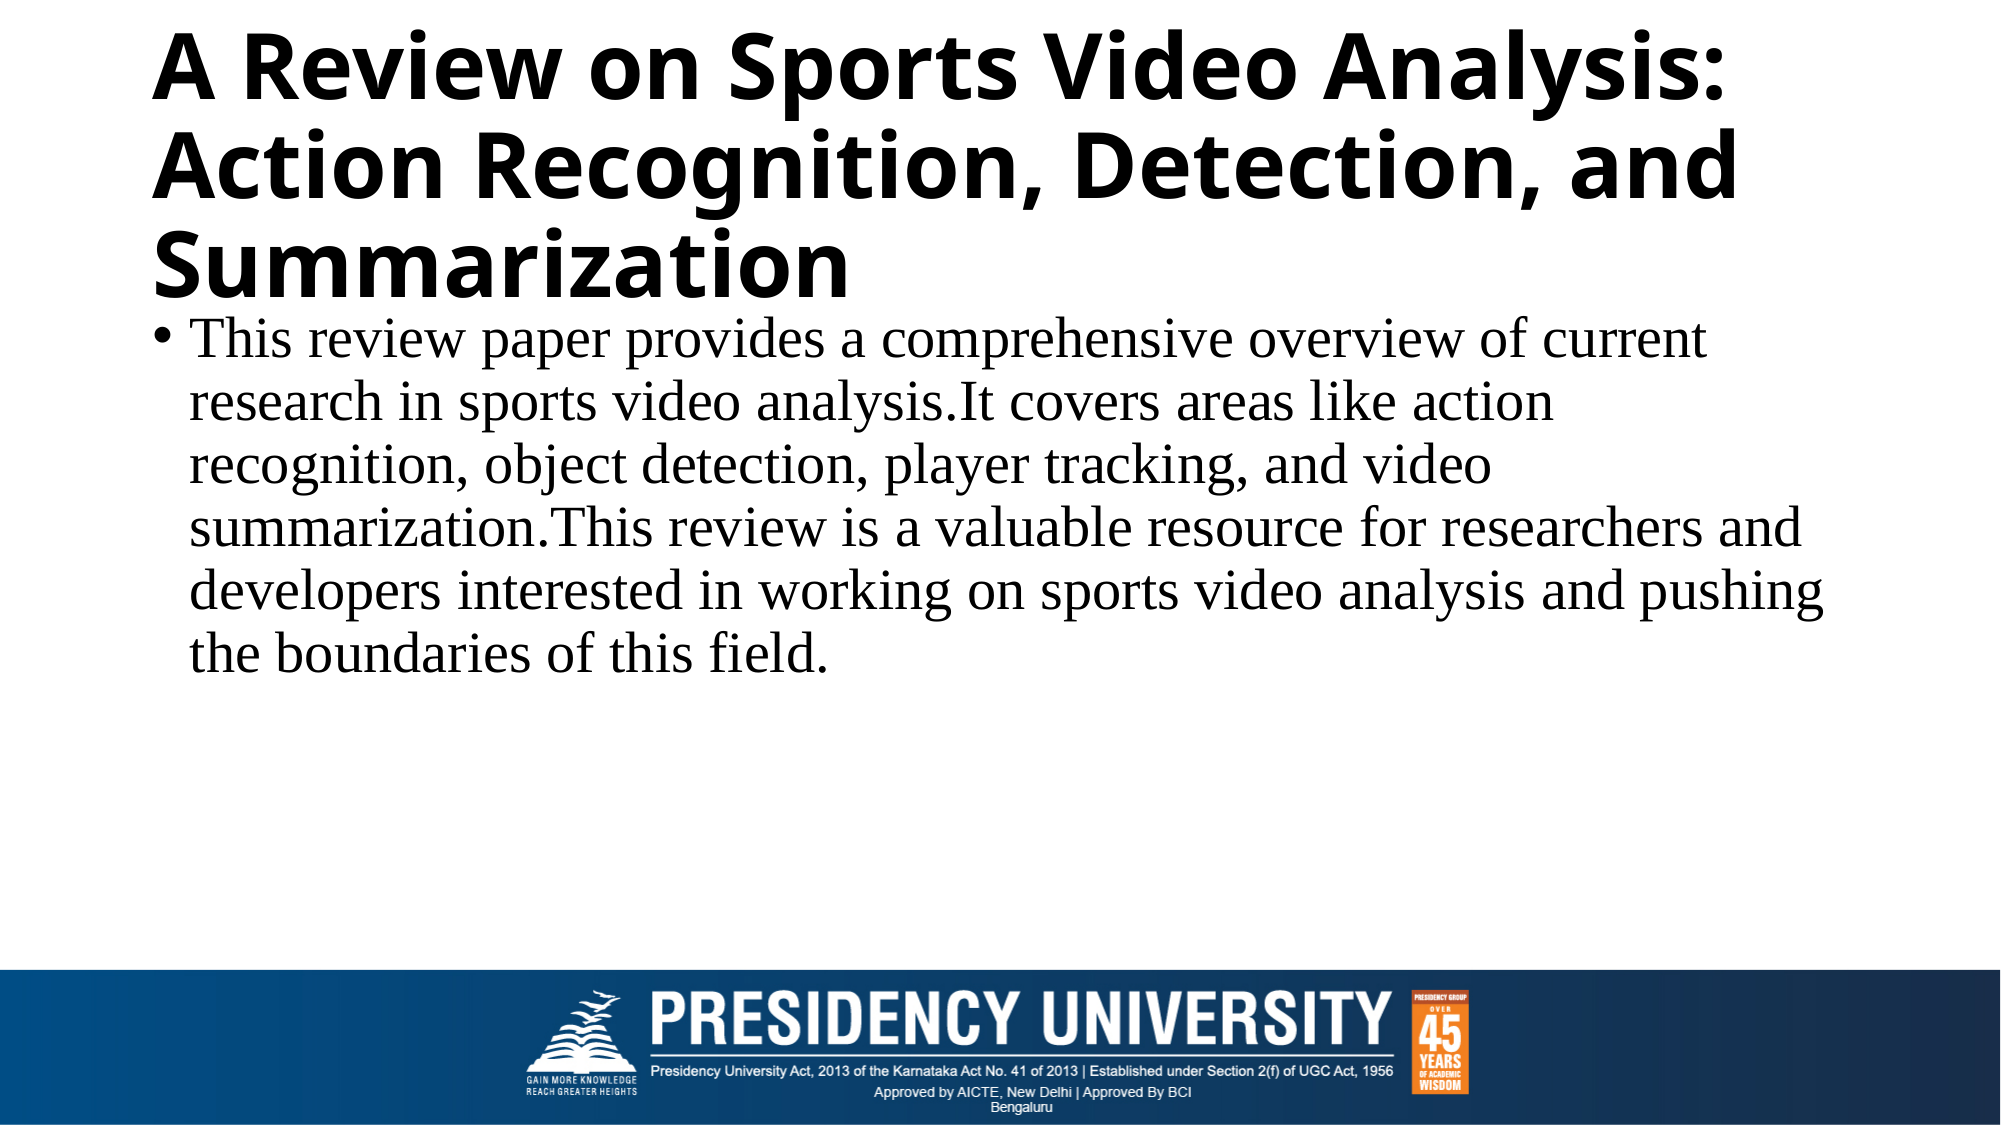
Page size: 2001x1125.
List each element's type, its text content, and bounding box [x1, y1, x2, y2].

list This review paper provides a comprehensive overview of current research in sports video analysis.It covers areas like action recognition, object detection, player tracking, and video summarization.This review is a valuable resource for researchers and developers interested in working on sports video analysis and pushing the boundaries of this field. [137, 299, 1863, 1014]
picture [0, 0, 2001, 1125]
title A Review on Sports Video Analysis: Action Recognition, Detection, and Summarization [137, 59, 1863, 278]
